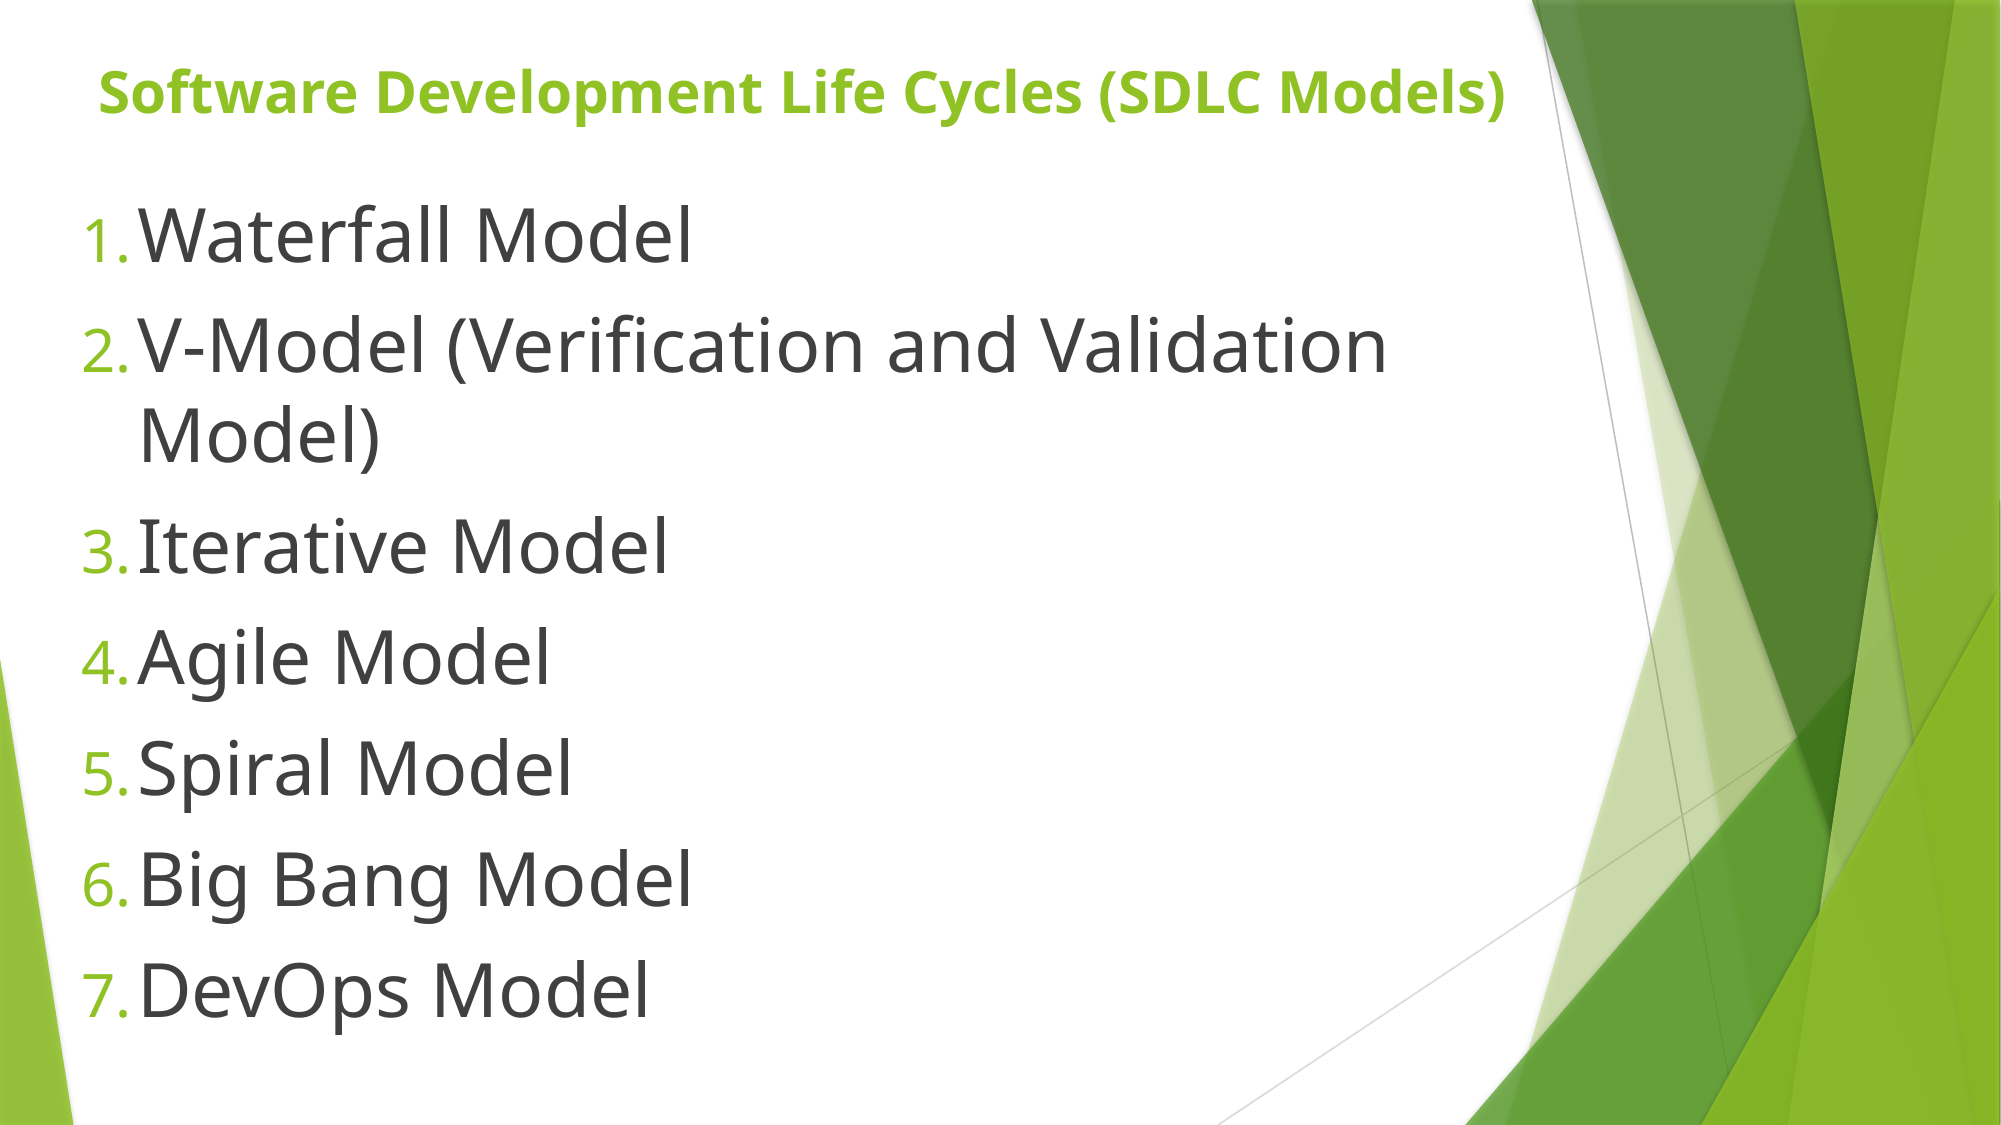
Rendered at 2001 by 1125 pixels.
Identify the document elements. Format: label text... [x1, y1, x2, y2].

list Waterfall Model V-Model (Verification and Validation Model) Iterative Model Agile Model Spiral Model Big Bang Model DevOps Model [65, 179, 1655, 1084]
title Software Development Life Cycles (SDLC Models) [83, 47, 1615, 150]
